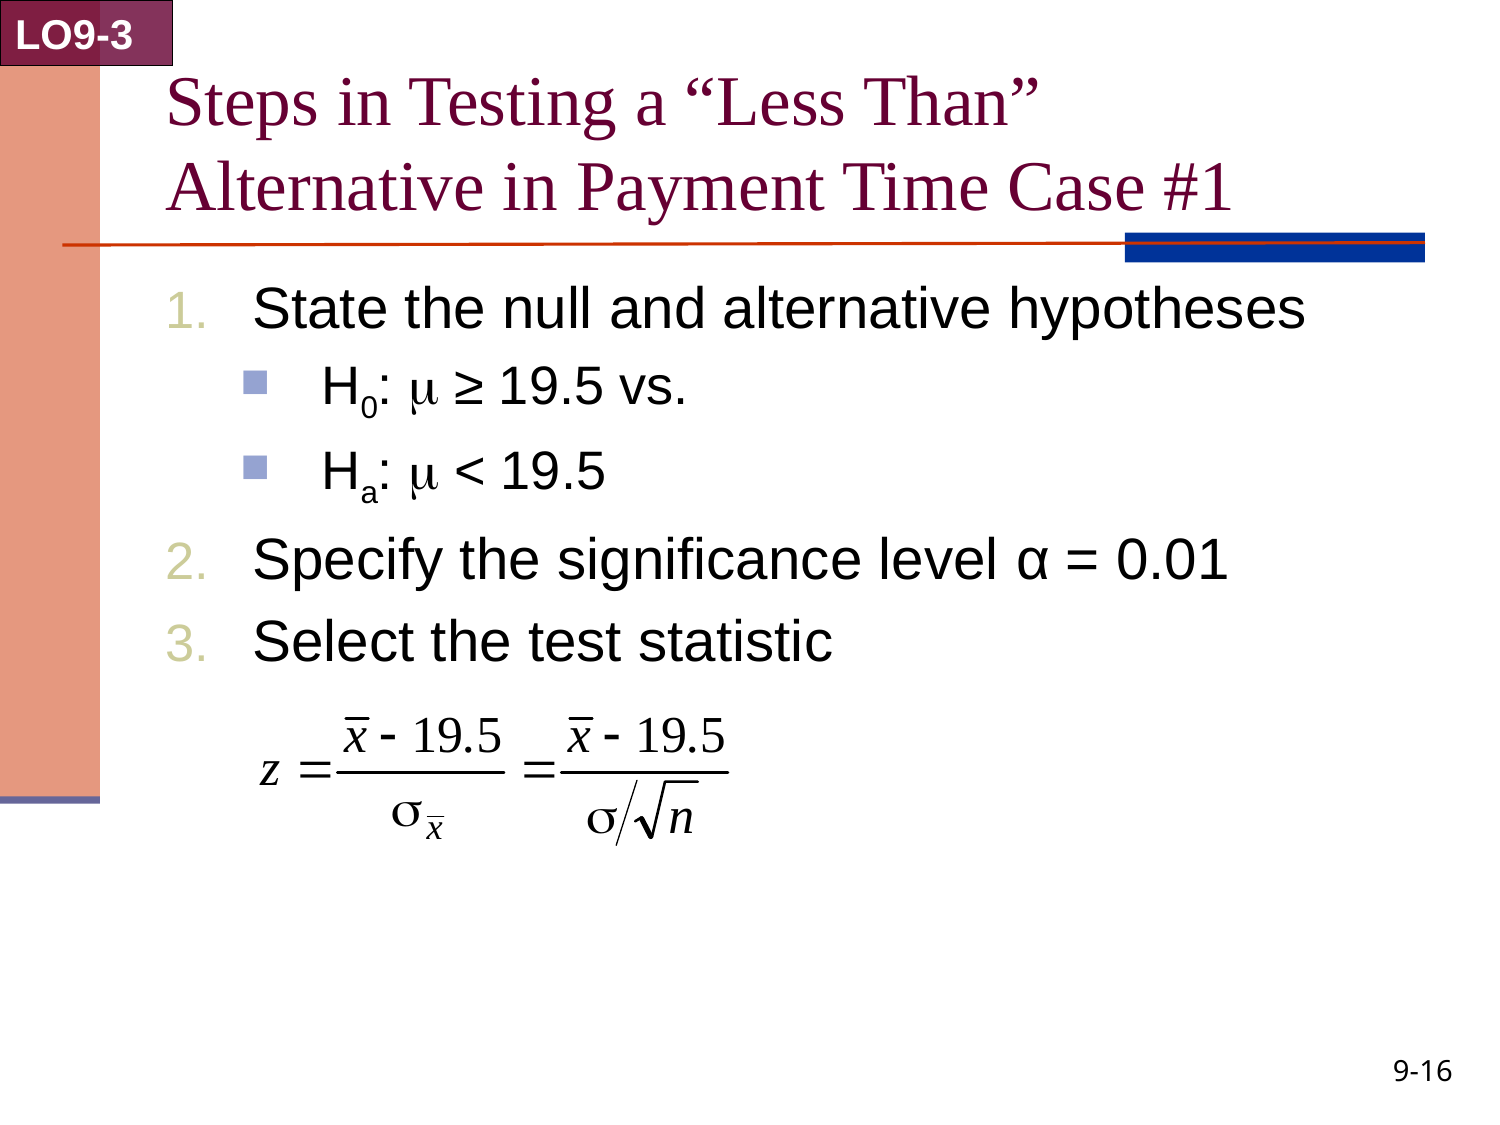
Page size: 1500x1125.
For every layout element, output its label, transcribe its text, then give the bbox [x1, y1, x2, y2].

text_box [247, 696, 742, 859]
slide_number 9-16 [1155, 1024, 1468, 1100]
list LO9-3 [0, 0, 173, 66]
list State the null and alternative hypotheses H0:  ≥ 19.5 vs. Ha:  < 19.5 Specify the significance level α = 0.01 Select the test statistic [150, 262, 1425, 1006]
title Steps in Testing a “Less Than” Alternative in Payment Time Case #1 [150, 45, 1425, 234]
